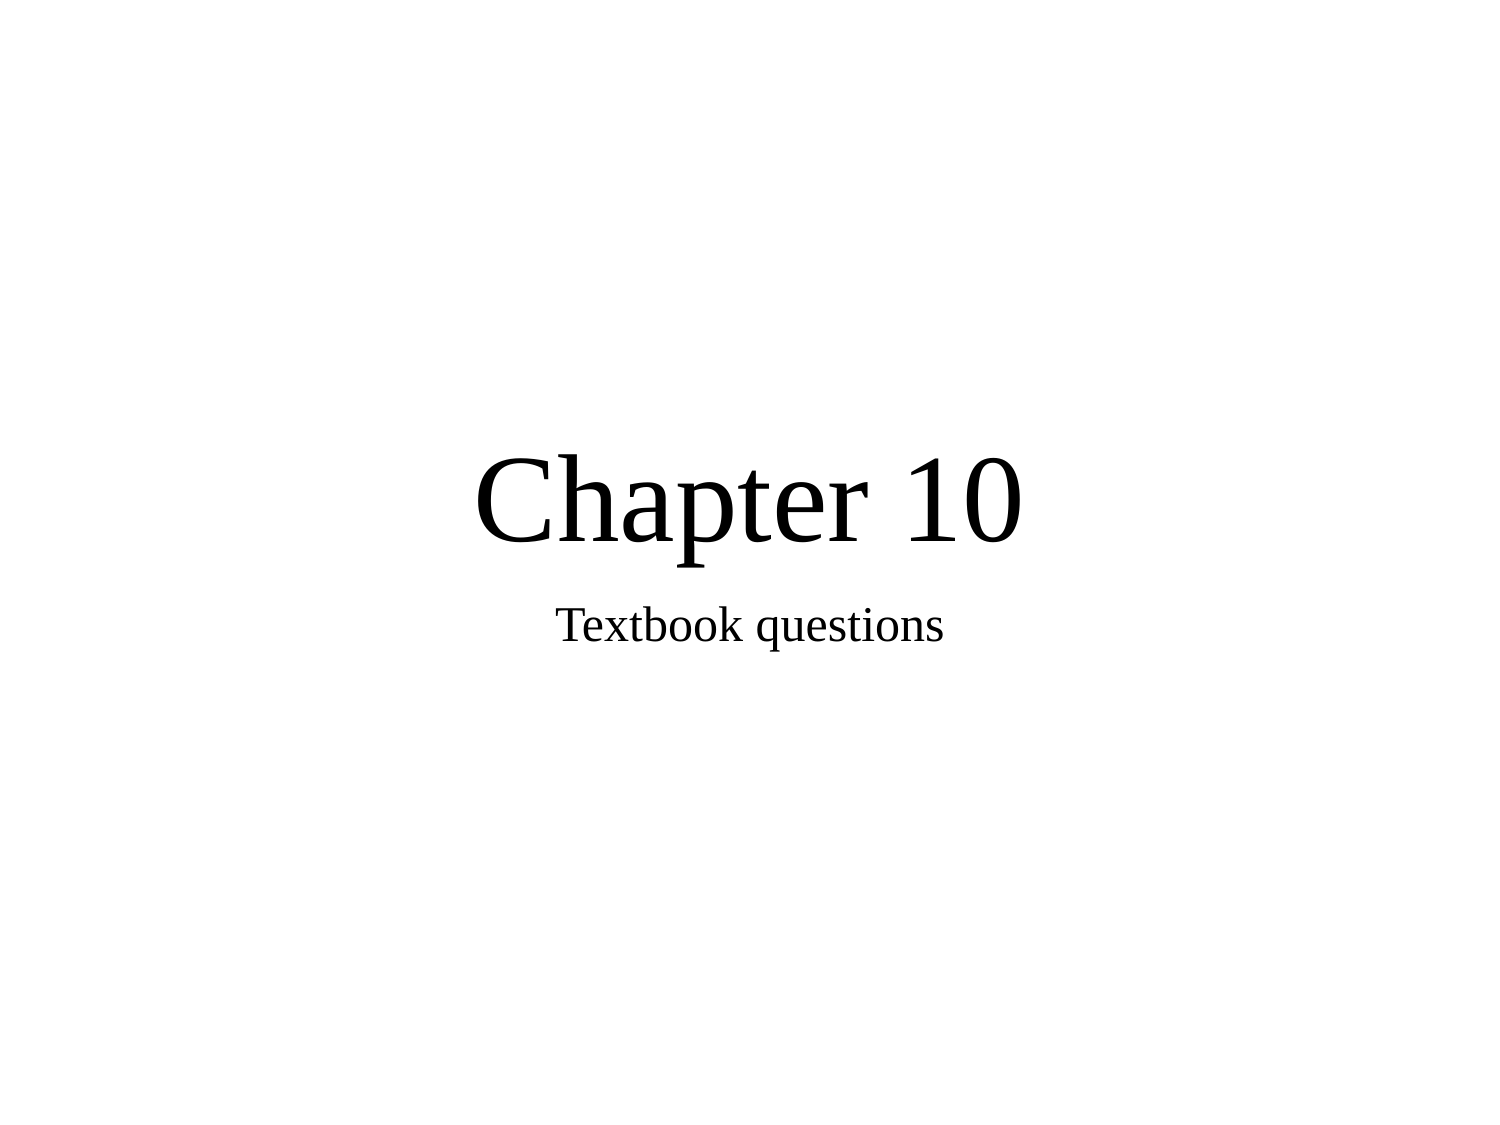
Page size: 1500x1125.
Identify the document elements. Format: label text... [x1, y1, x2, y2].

title Chapter 10 [112, 184, 1388, 576]
subtitle Textbook questions [187, 590, 1313, 863]
